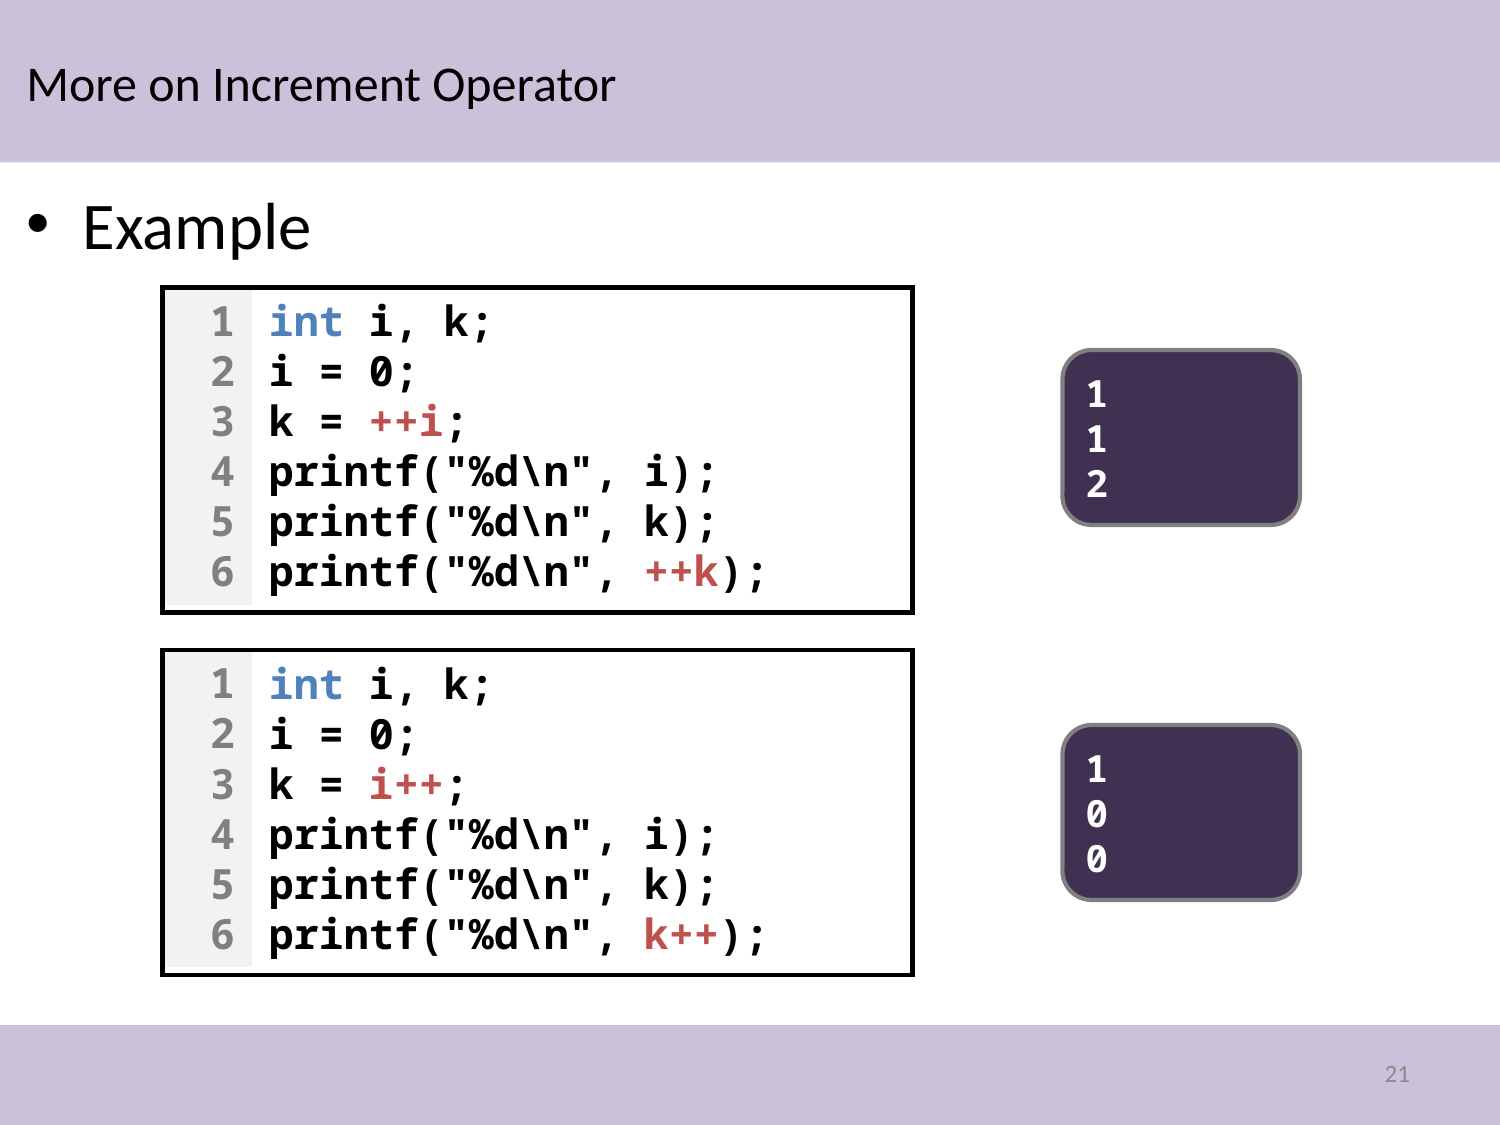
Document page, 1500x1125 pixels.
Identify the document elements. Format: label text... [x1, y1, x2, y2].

text_box 1 1 2 [1060, 347, 1303, 528]
text_box 1 0 0 [1060, 722, 1303, 903]
slide_number 21 [1074, 1042, 1425, 1103]
title More on Increment Operator [11, 12, 1362, 150]
text_box int i, k; i = 0; k = i++; printf("%d\n", i); printf("%d\n", k); printf("%d\n", k++); [162, 650, 913, 975]
text_box int i, k; i = 0; k = ++i; printf("%d\n", i); printf("%d\n", k); printf("%d\n", ++k); [162, 287, 913, 613]
list Example [11, 174, 1477, 1013]
